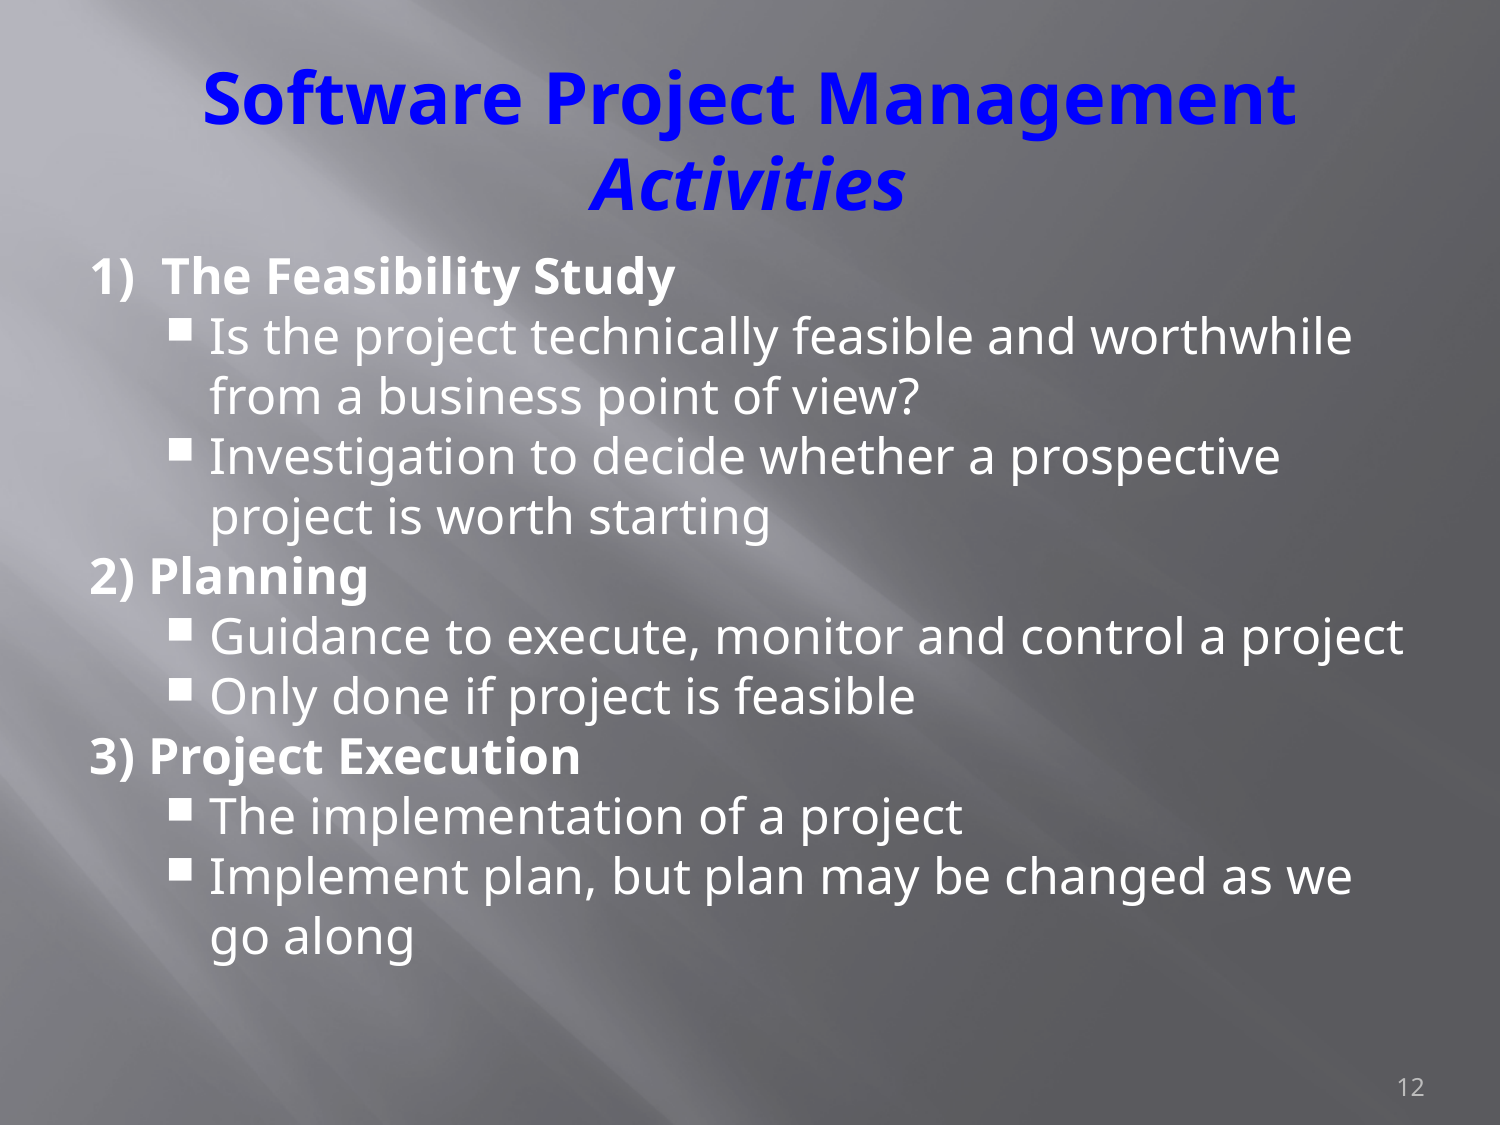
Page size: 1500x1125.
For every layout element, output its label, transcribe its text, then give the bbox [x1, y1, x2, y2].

title Software Project Management Activities [75, 45, 1425, 233]
list 1) The Feasibility Study Is the project technically feasible and worthwhile from a business point of view? Investigation to decide whether a prospective project is worth starting 2) Planning Guidance to execute, monitor and control a project Only done if project is feasible 3) Project Execution The implementation of a project Implement plan, but plan may be changed as we go along [75, 237, 1425, 1025]
slide_number 12 [1299, 1052, 1425, 1113]
